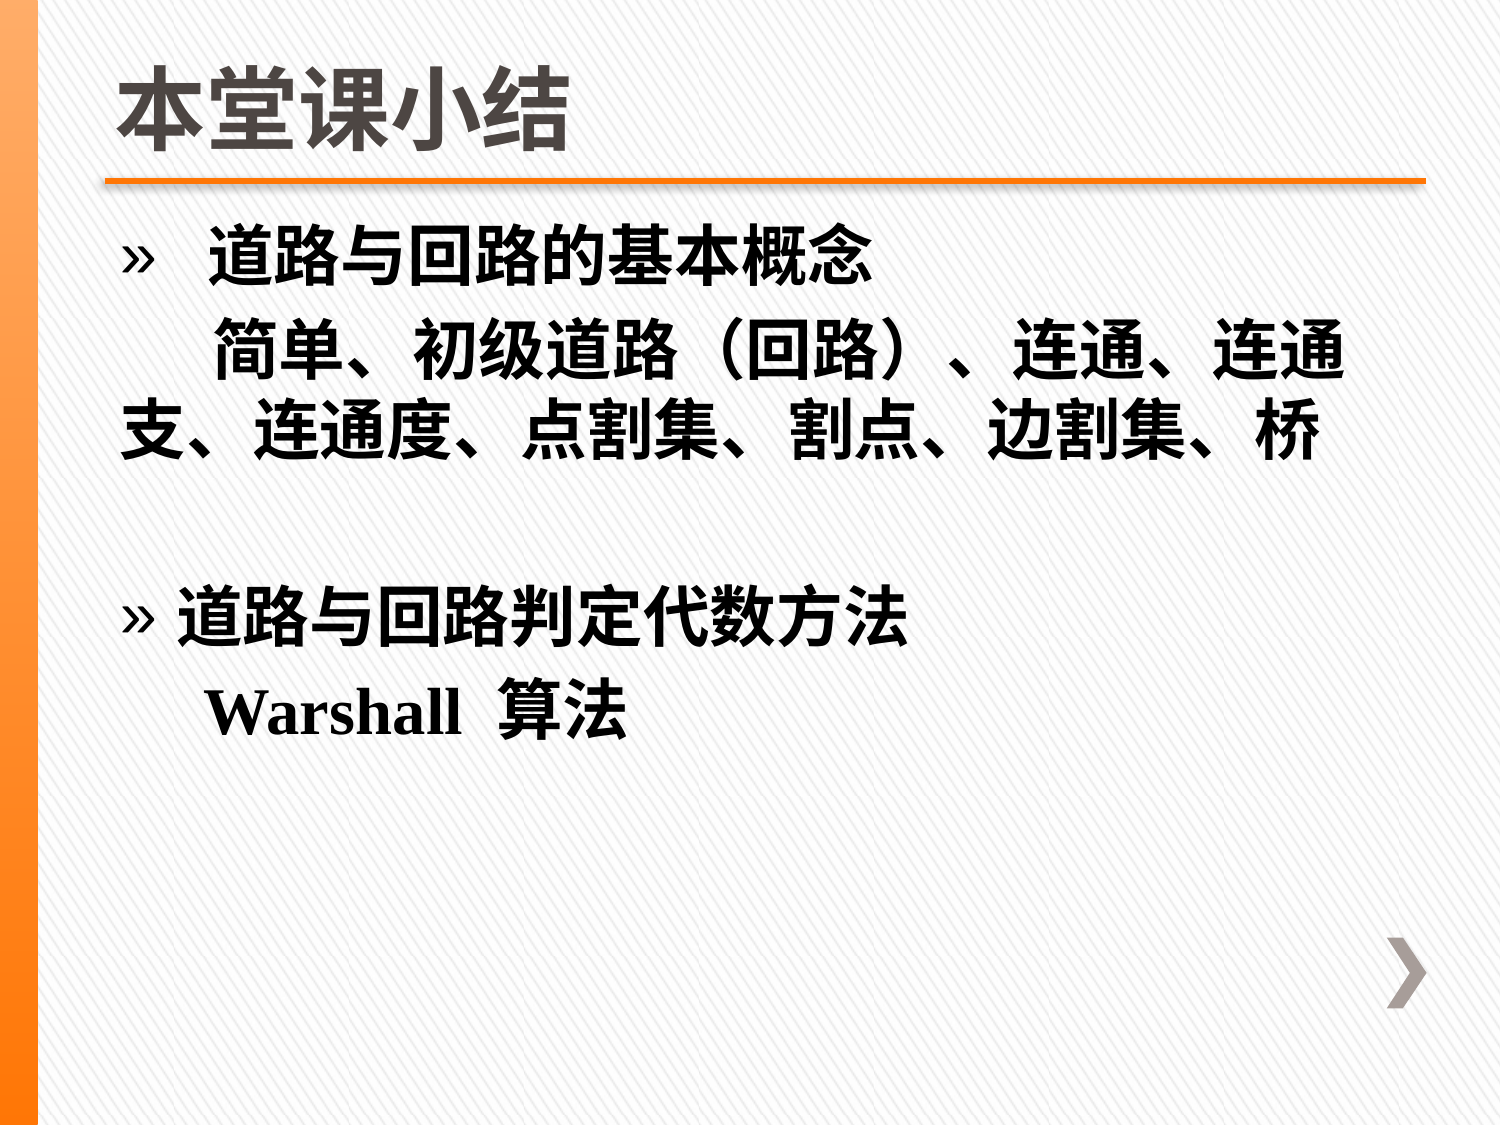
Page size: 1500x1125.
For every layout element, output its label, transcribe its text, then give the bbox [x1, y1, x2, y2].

list 道路与回路的基本概念 简单、初级道路（回路）、连通、连通支、连通度、点割集、割点、边割集、桥 道路与回路判定代数方法 Warshall 算法 [104, 206, 1422, 1062]
title 本堂课小结 [99, 0, 1422, 170]
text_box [0, 281, 37, 285]
